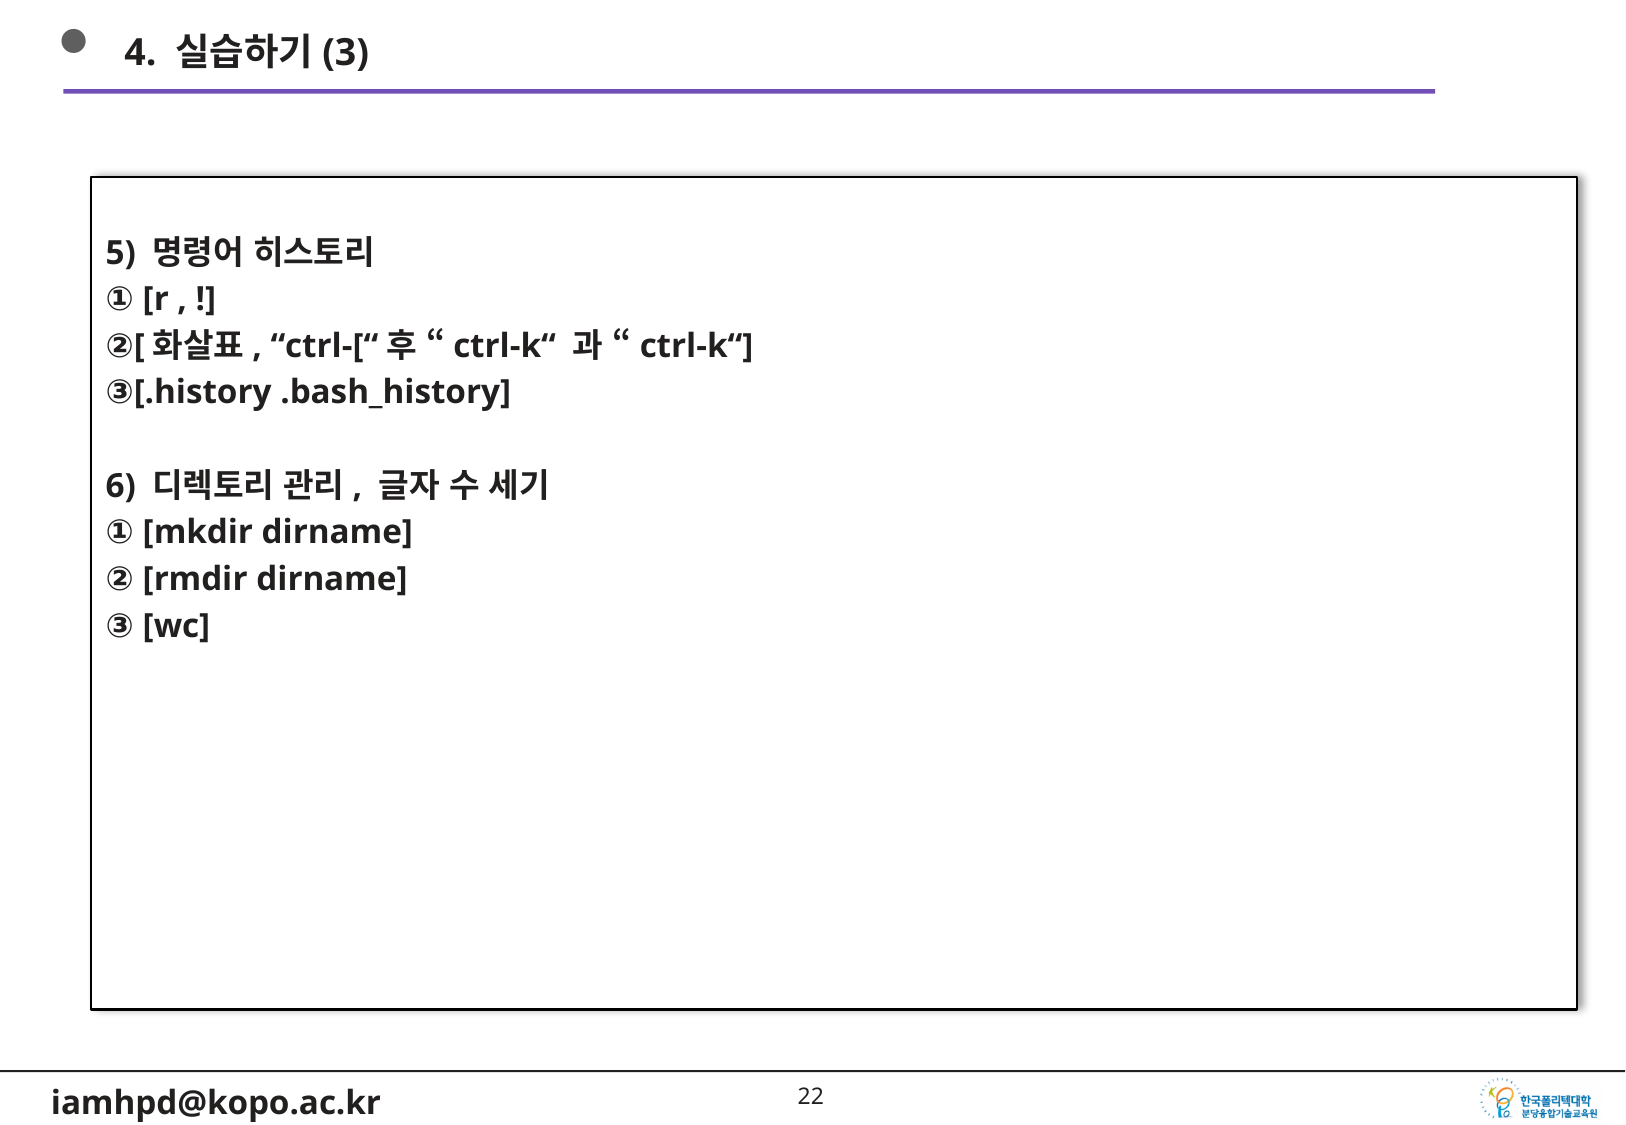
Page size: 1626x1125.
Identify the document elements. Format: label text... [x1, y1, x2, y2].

text_box 4. 실습하기(3) [109, 20, 943, 93]
text_box 21 [765, 1072, 857, 1123]
picture [1476, 1073, 1604, 1125]
text_box 5) 명령어 히스토리 ① [r , !] ②[화살표, “ctrl-[“후 “ctrl-k“ 과 “ctrl-k“] ③[.history .bash_history] 6) 디렉토리 관리, 글자 수 세기 ① [mkdir dirname] ② [rmdir dirname] ③ [wc] [90, 176, 1578, 1010]
